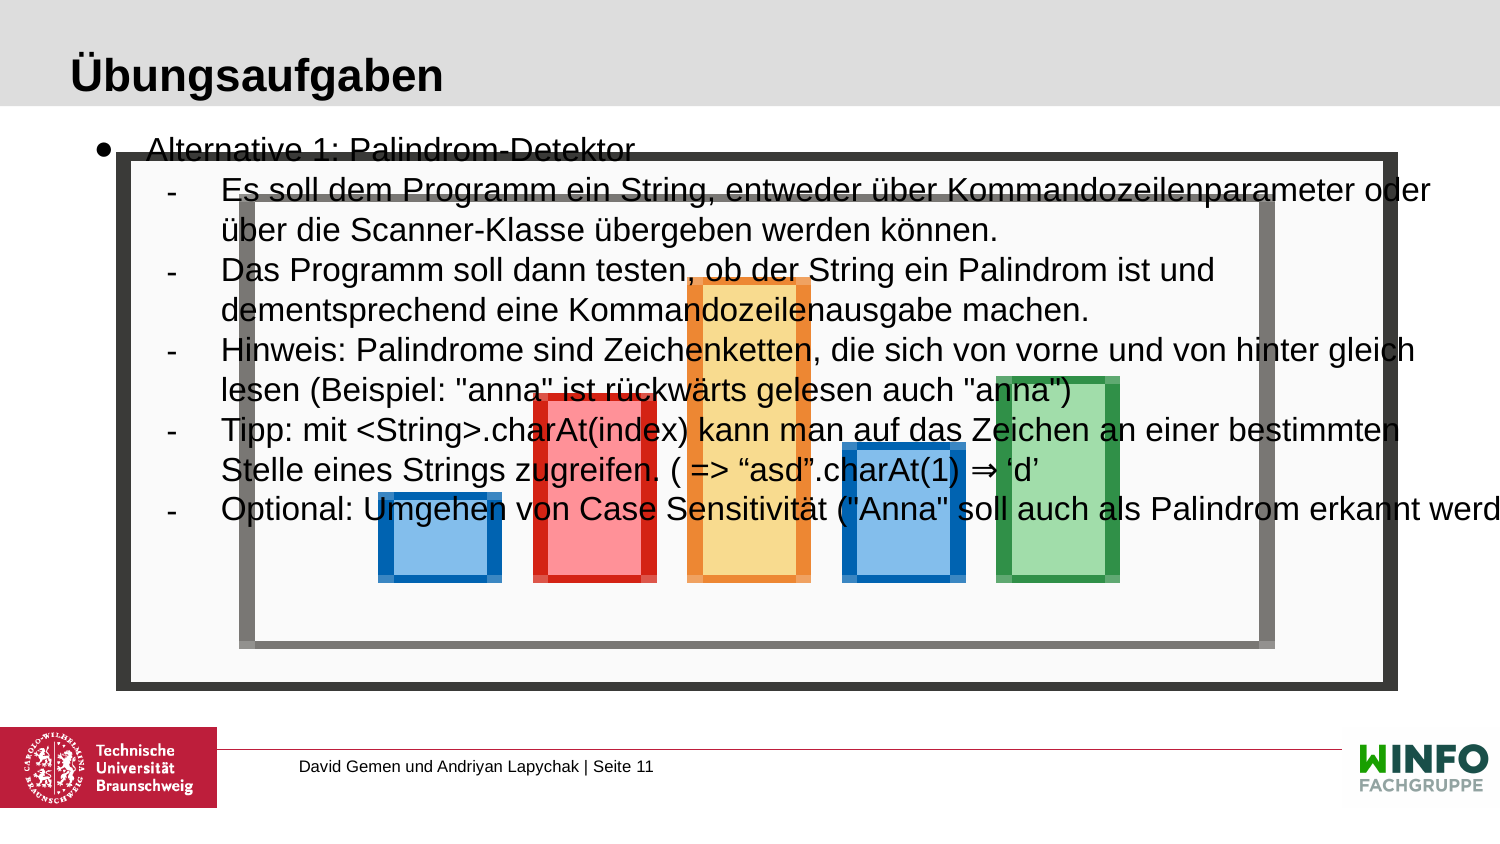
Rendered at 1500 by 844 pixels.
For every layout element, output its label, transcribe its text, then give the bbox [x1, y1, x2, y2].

picture [0, 727, 217, 808]
picture [1342, 727, 1500, 808]
text_box Alternative 1: Palindrom-Detektor Es soll dem Programm ein String, entweder über Kommandozeilenparameter oder über die Scanner-Klasse übergeben werden können. Das Programm soll dann testen, ob der String ein Palindrom ist und dementsprechend eine Kommandozeilenausgabe machen. Hinweis: Palindrome sind Zeichenketten, die sich von vorne und von hinter gleich lesen (Beispiel: "anna" ist rückwärts gelesen auch "anna") Tipp: mit <String>.charAt(index) kann man auf das Zeichen an einer bestimmten Stelle eines Strings zugreifen. ( => “asd”.charAt(1) ⇒ ‘d’ Optional: Umgehen von Case Sensitivität ("Anna" soll auch als Palindrom erkannt werden) [70, 128, 1445, 716]
title Übungsaufgaben [70, 13, 1445, 101]
